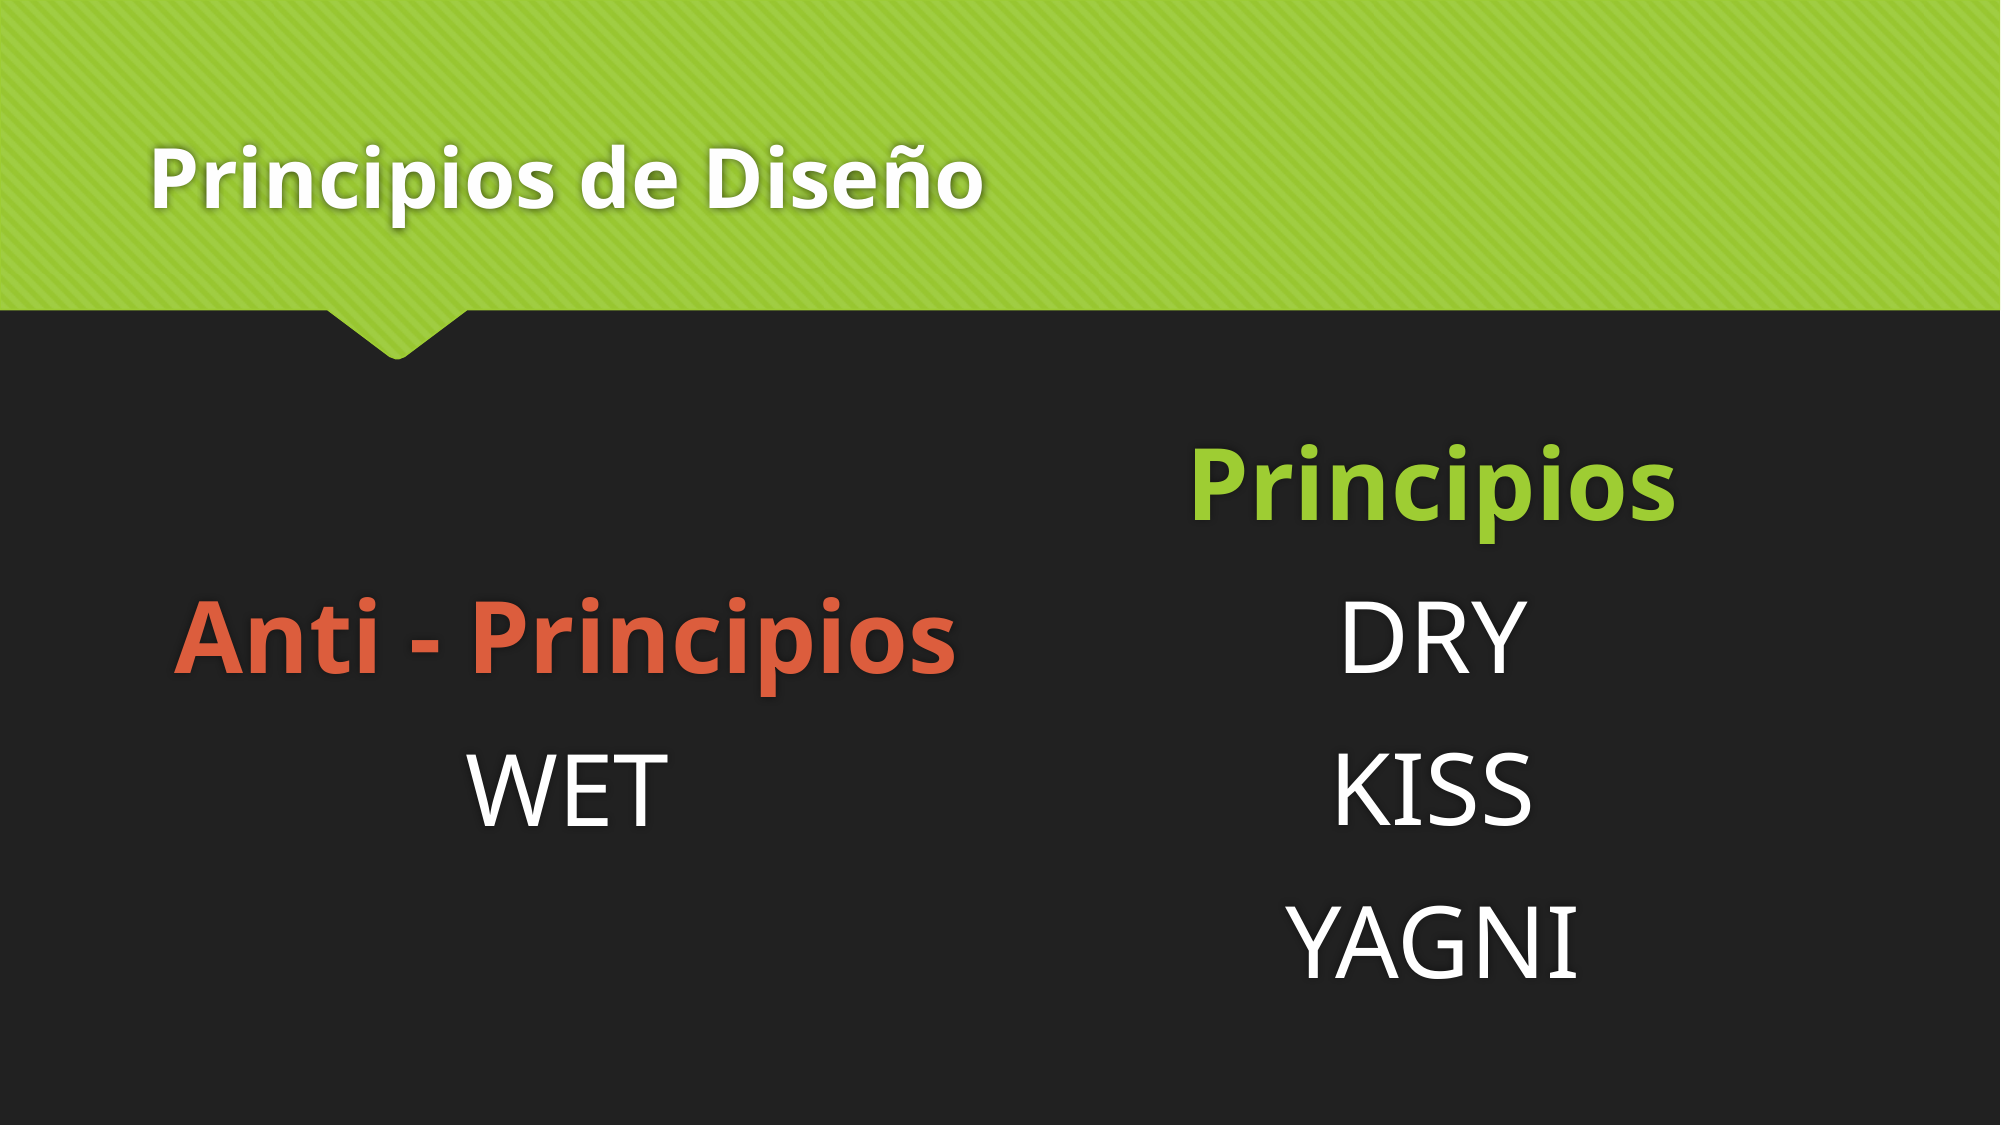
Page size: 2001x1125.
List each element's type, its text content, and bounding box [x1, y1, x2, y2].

text_box Anti - Principios WET [134, 411, 1000, 1009]
title Principios de Diseño [132, 73, 1868, 233]
list Principios DRY KISS YAGNI [1006, 411, 1866, 1008]
